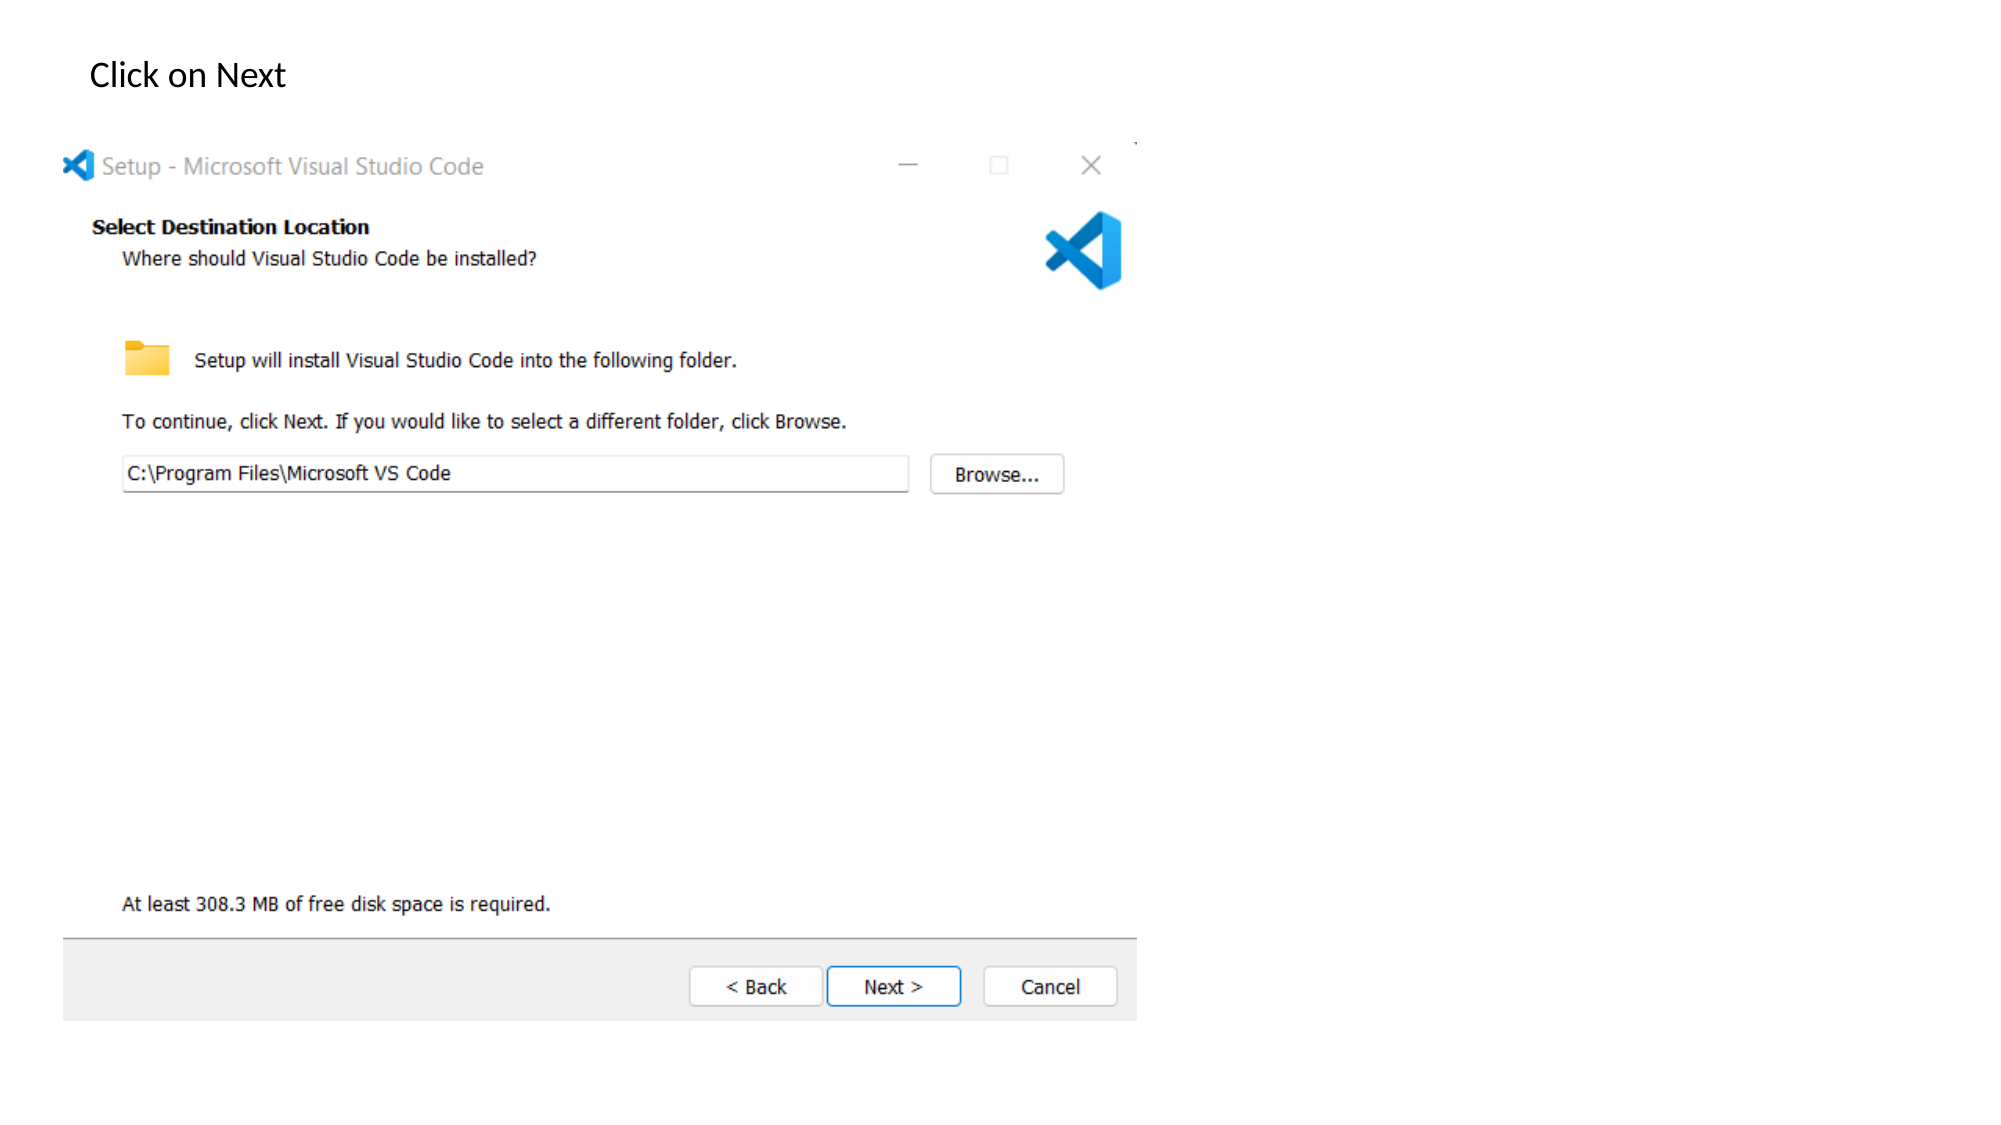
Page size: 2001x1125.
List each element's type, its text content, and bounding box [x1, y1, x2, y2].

picture [63, 142, 1137, 1021]
text_box Click on Next [75, 42, 1265, 103]
